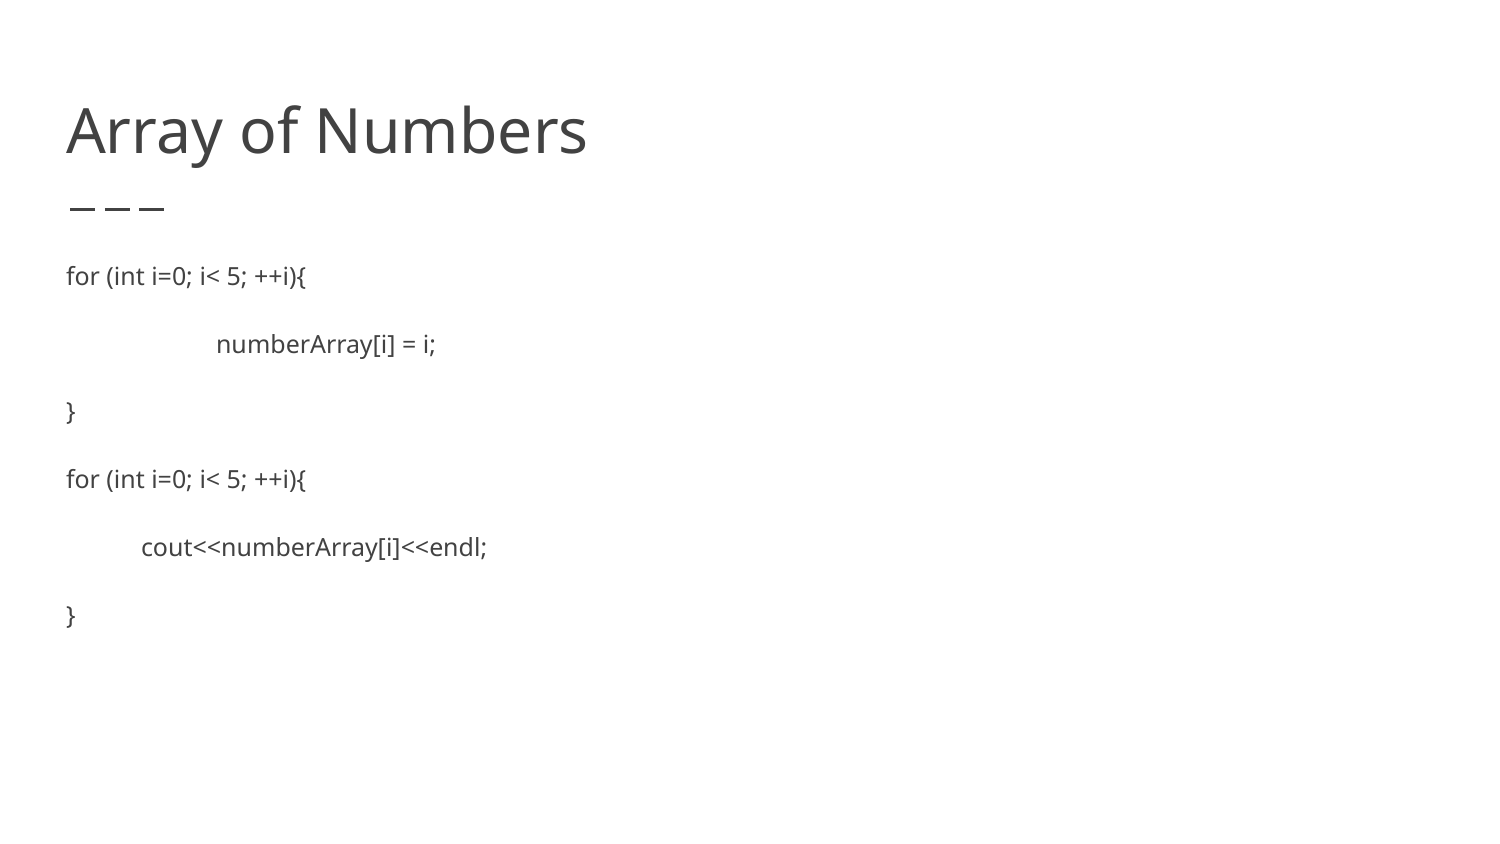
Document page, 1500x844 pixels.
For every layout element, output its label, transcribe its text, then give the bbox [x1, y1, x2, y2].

title Array of Numbers [51, 61, 1449, 182]
list for (int i=0; i< 5; ++i){ numberArray[i] = i; } for (int i=0; i< 5; ++i){ cout<<numberArray[i]<<endl; } [51, 240, 1449, 750]
